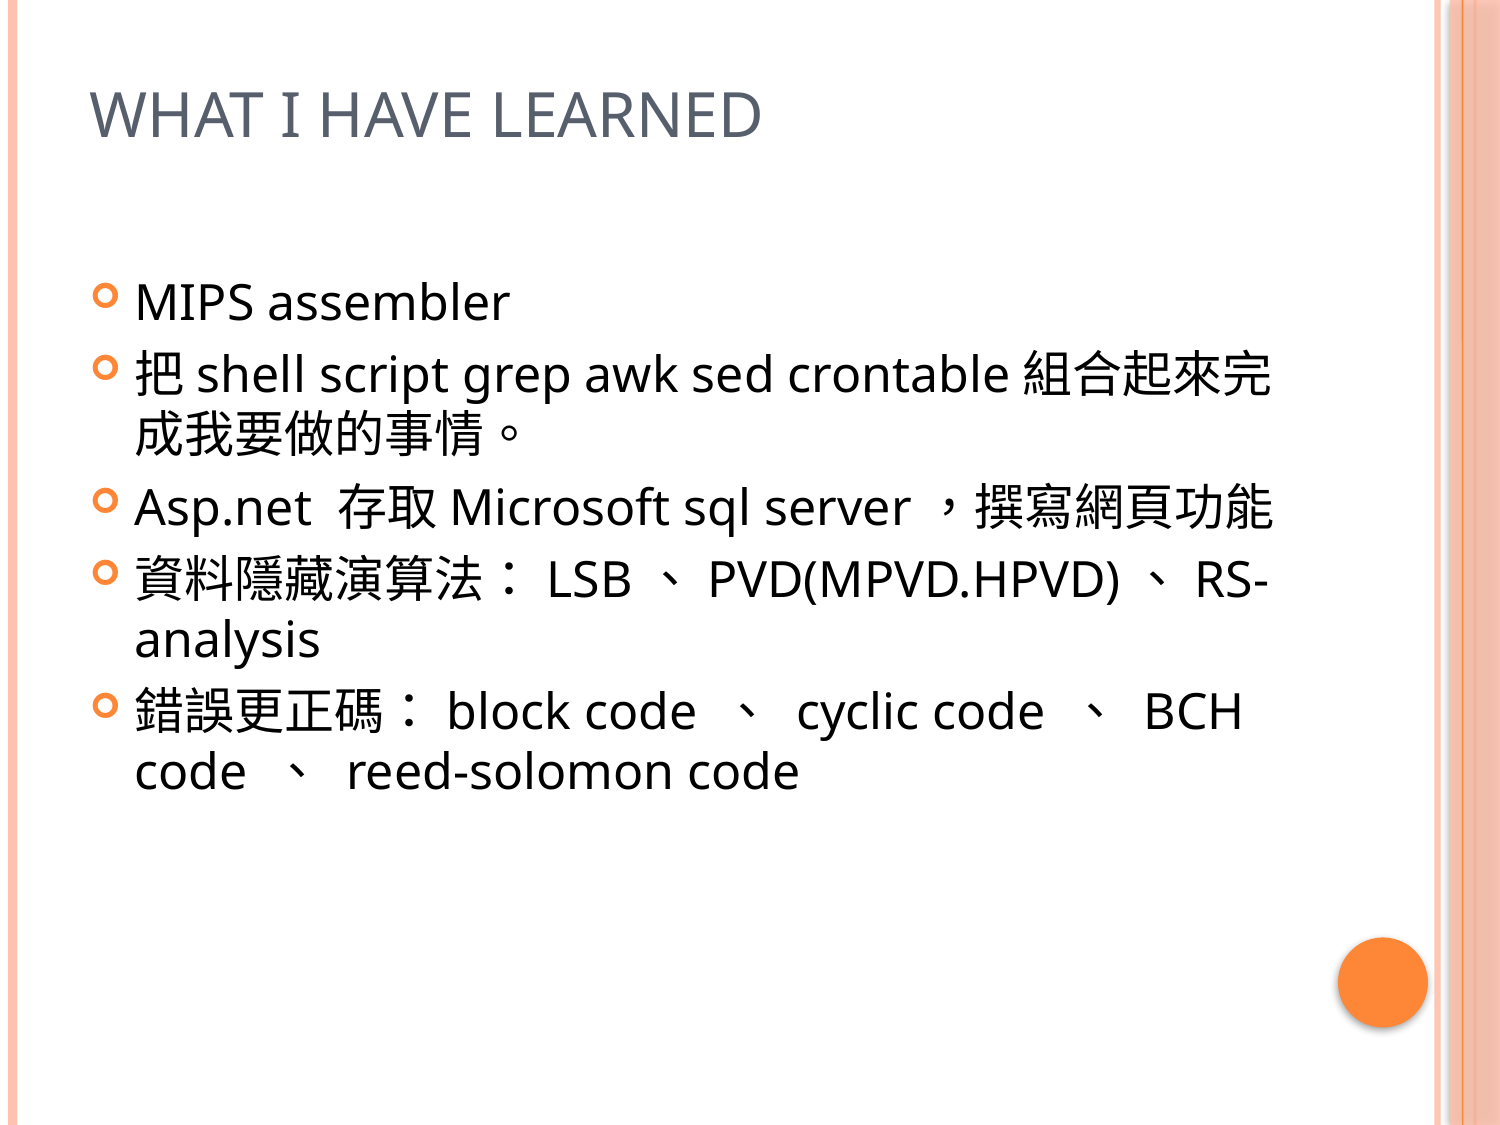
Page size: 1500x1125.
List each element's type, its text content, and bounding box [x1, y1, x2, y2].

title What I have learned [75, 45, 1300, 233]
list MIPS assembler 把shell script grep awk sed crontable組合起來完成我要做的事情。 Asp.net 存取Microsoft sql server，撰寫網頁功能 資料隱藏演算法：LSB、PVD(MPVD.HPVD)、RS-analysis 錯誤更正碼：block code 、 cyclic code 、 BCH code 、 reed-solomon code [75, 262, 1300, 1062]
